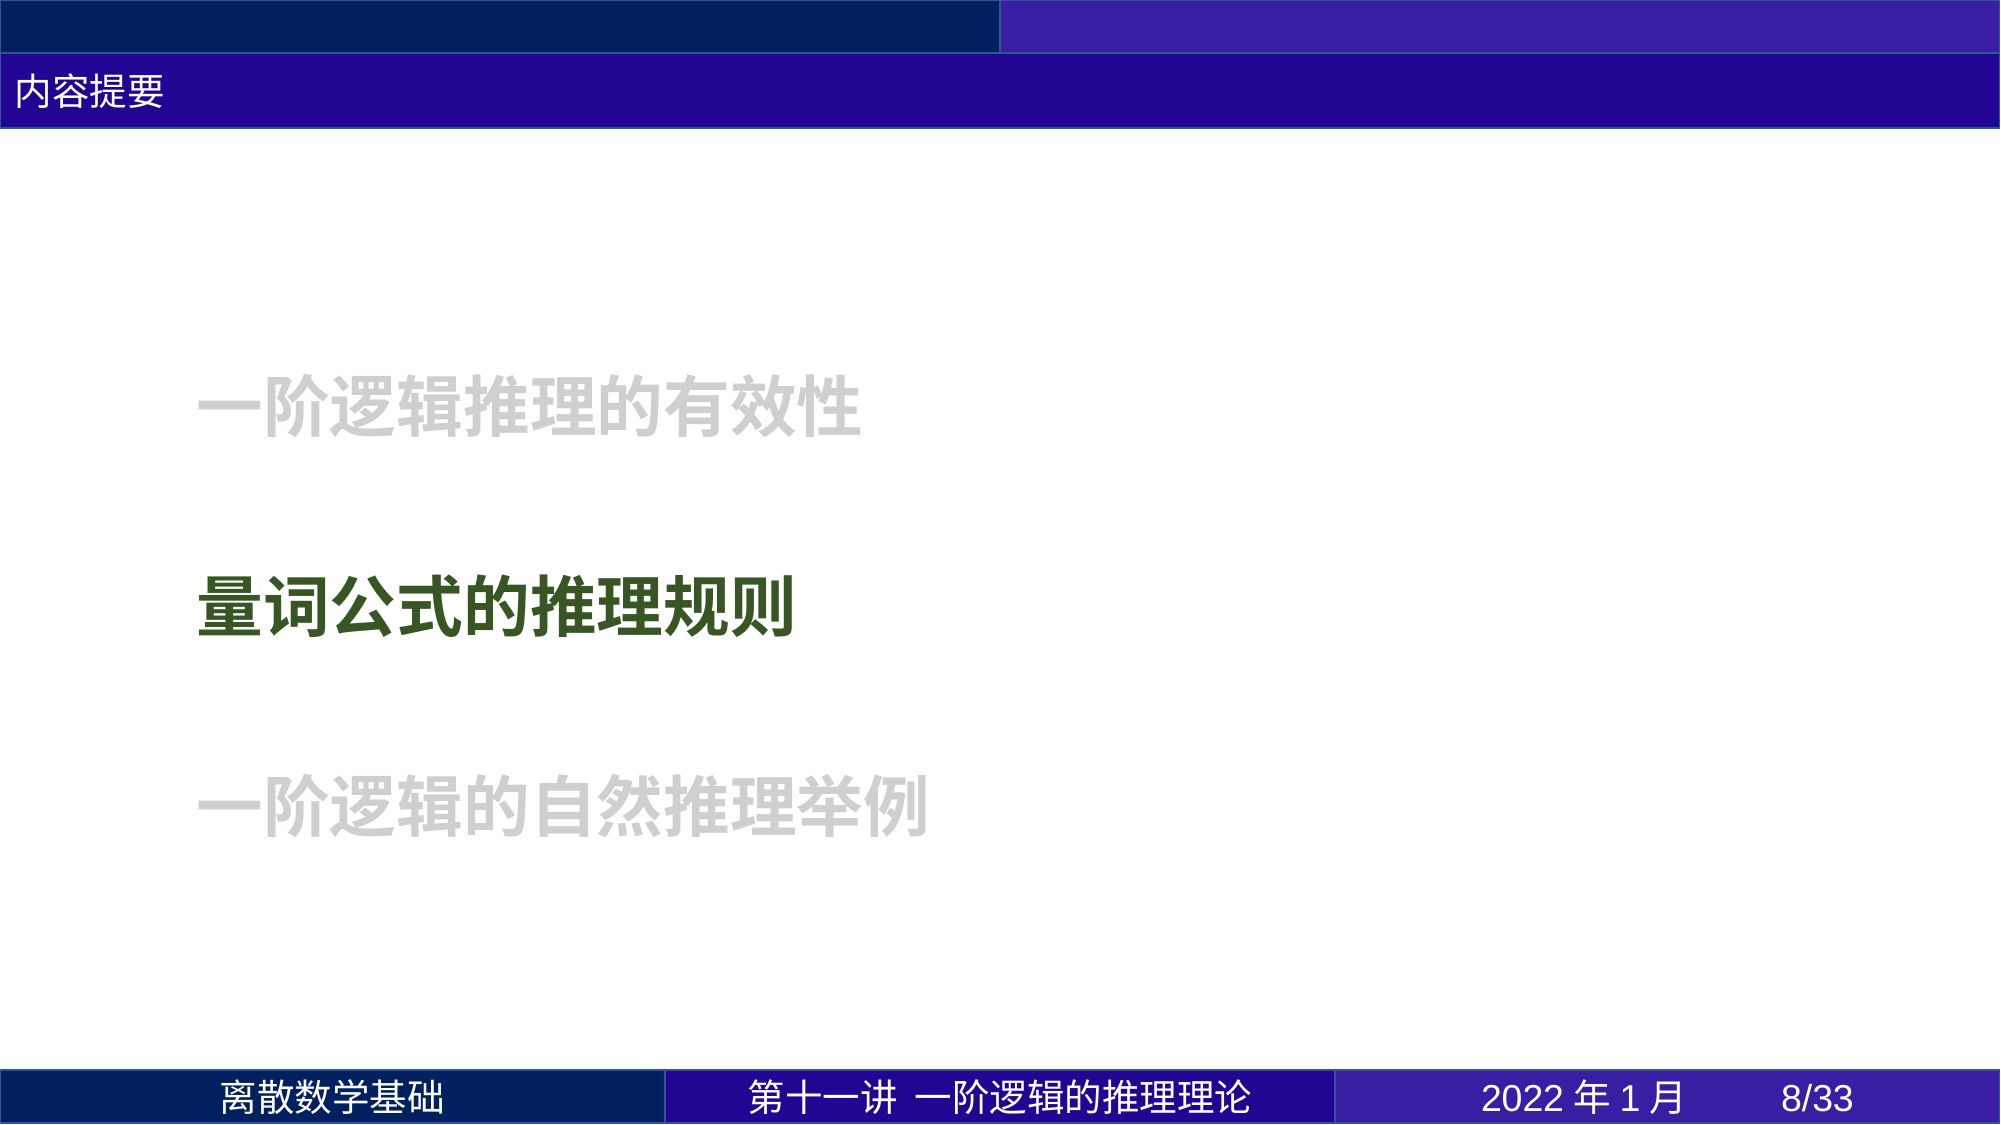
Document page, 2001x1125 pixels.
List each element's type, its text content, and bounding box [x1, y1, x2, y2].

text_box 第十一讲 一阶逻辑的推理理论 [664, 1069, 1334, 1124]
text_box 一阶逻辑推理的有效性 量词公式的推理规则 一阶逻辑的自然推理举例 [181, 237, 959, 852]
text_box [0, 0, 999, 52]
text_box 内容提要 [0, 52, 2000, 129]
text_box [999, 0, 2000, 52]
text_box 离散数学基础 [0, 1069, 664, 1124]
text_box 2022年1月 8/33 [1334, 1069, 2000, 1124]
